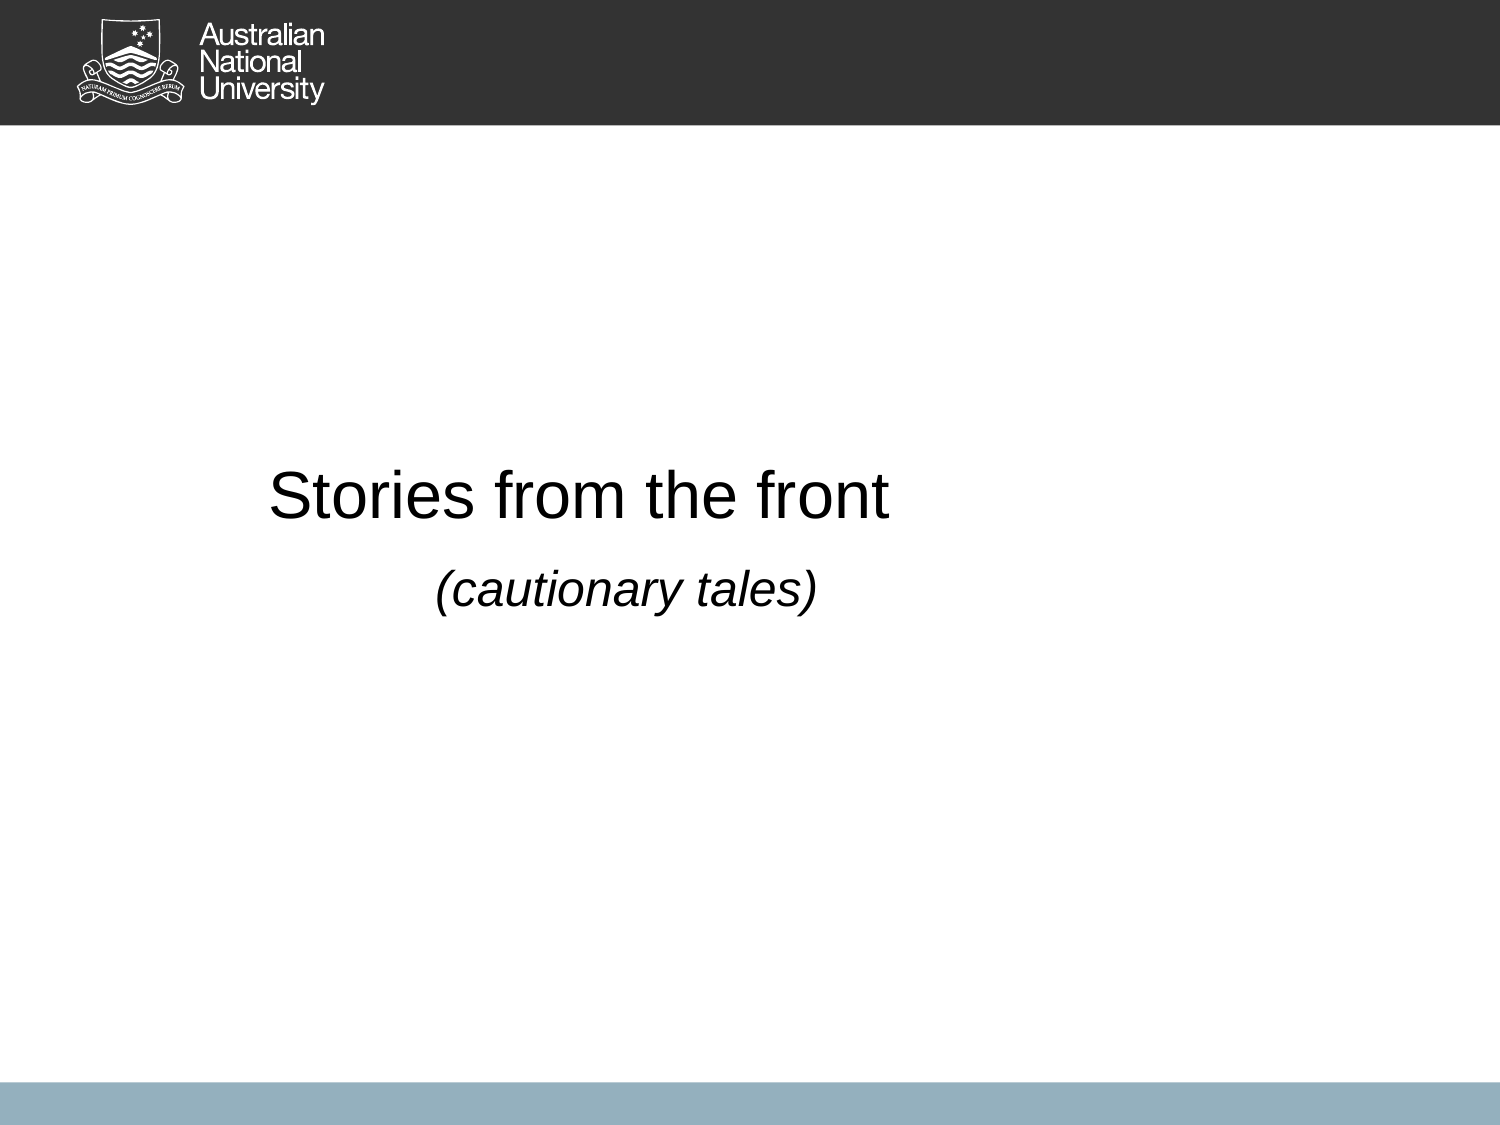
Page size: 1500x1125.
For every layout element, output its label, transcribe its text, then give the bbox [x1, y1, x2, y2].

text_box Stories from the front (cautionary tales) [253, 444, 987, 624]
